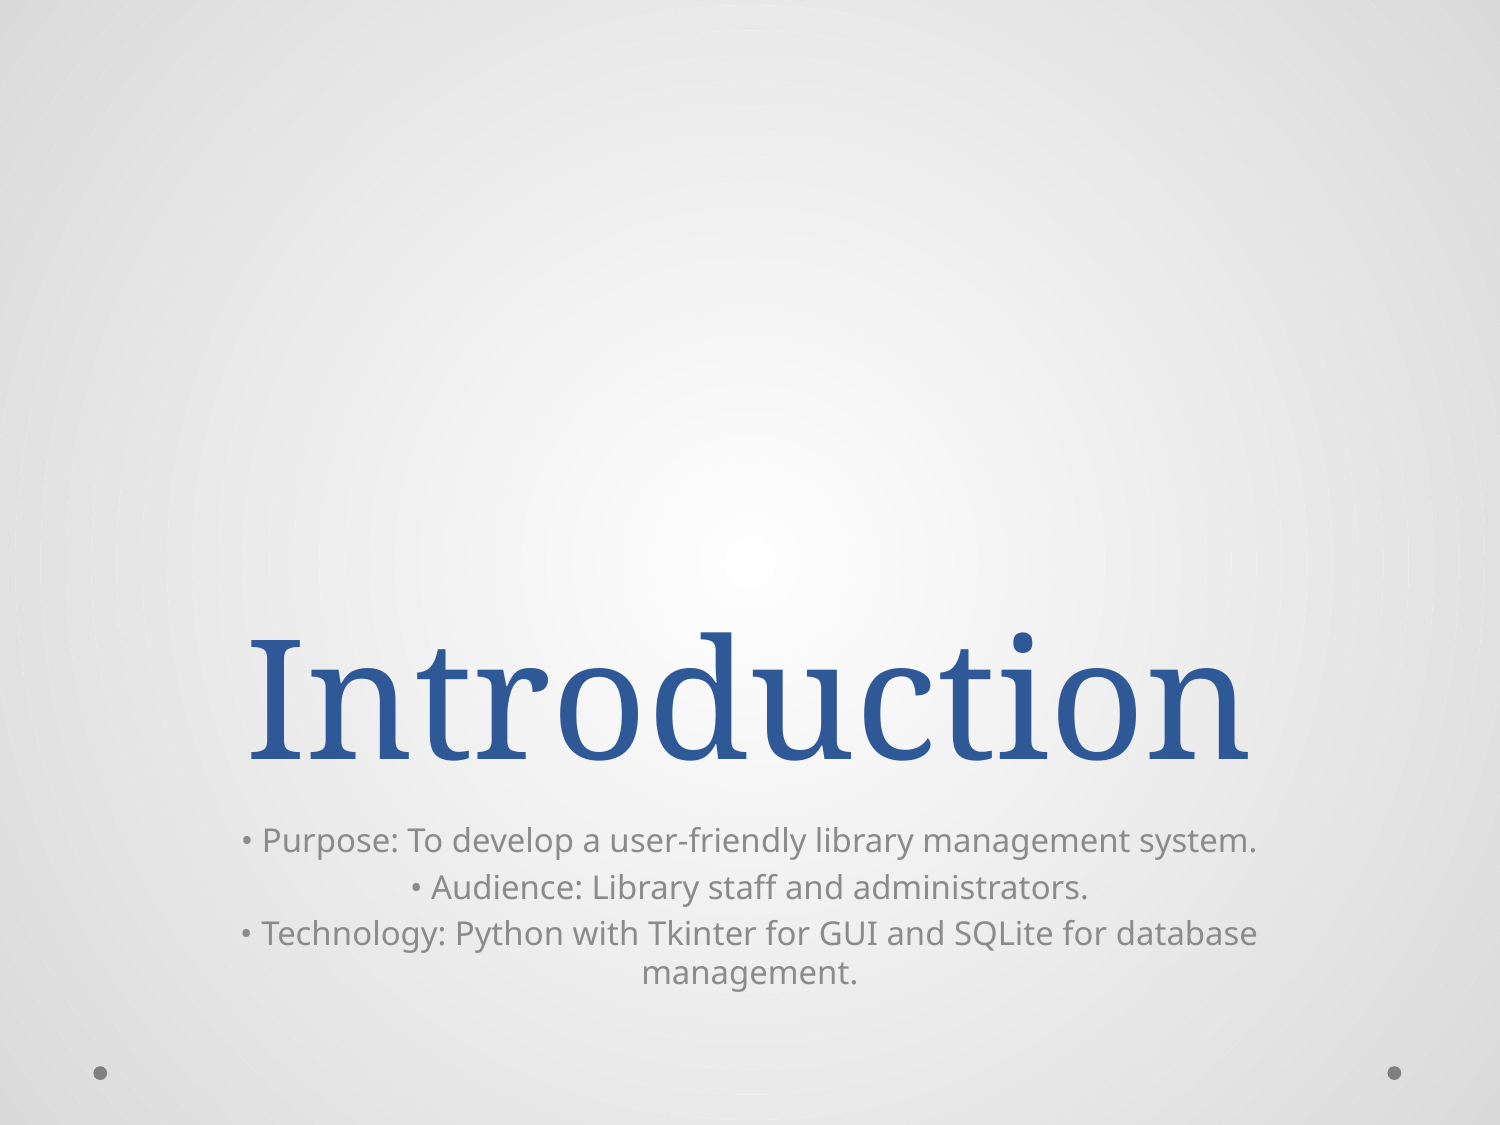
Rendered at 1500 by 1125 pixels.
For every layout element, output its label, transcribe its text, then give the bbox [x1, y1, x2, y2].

title Introduction [112, 99, 1388, 800]
subtitle • Purpose: To develop a user-friendly library management system. • Audience: Library staff and administrators. • Technology: Python with Tkinter for GUI and SQLite for database management. [225, 812, 1275, 1013]
